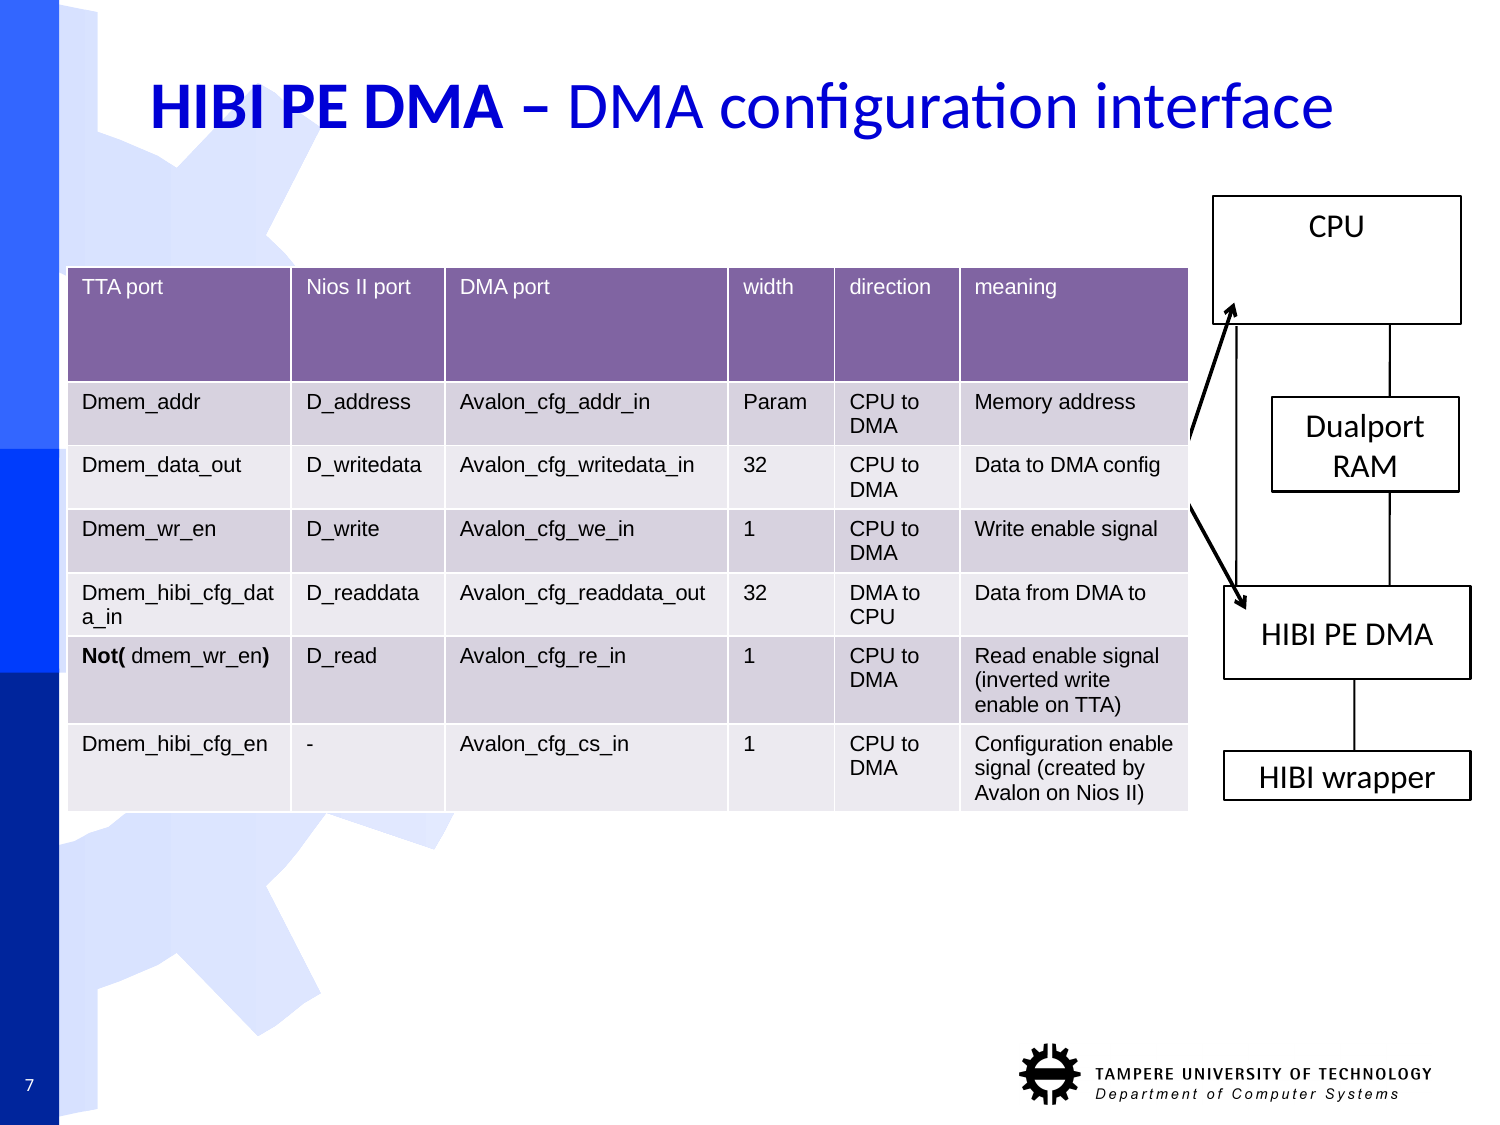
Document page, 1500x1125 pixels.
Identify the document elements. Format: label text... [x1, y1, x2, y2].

table_cell Avalon_cfg_cs_in [446, 725, 727, 811]
table_cell Dmem_hibi_cfg_en [68, 725, 290, 811]
table_cell Param [729, 383, 834, 445]
table_cell Dmem_addr [68, 383, 290, 445]
table_header TTA port [68, 268, 290, 381]
table_cell Avalon_cfg_addr_in [446, 383, 727, 445]
table_cell 32 [729, 574, 834, 635]
text_box Dualport RAM [1271, 459, 1460, 492]
table_cell Data from DMA to [961, 574, 1188, 635]
table_cell Avalon_cfg_re_in [446, 637, 727, 723]
table_cell CPU to DMA [835, 637, 959, 723]
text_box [1145, 509, 1276, 581]
table_cell D_writedata [292, 446, 444, 508]
table_cell D_write [292, 510, 444, 572]
table_cell - [292, 725, 444, 811]
text_box HIBI wrapper [1224, 751, 1471, 800]
table_cell D_address [292, 383, 444, 445]
table_cell DMA to CPU [835, 574, 959, 635]
slide_number 7 [0, 1066, 60, 1107]
table_cell CPU to DMA [835, 383, 959, 445]
table_header DMA port [446, 268, 727, 381]
table_cell Dmem_wr_en [68, 510, 290, 572]
table_header direction [835, 268, 959, 381]
table_header meaning [961, 268, 1188, 381]
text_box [1115, 361, 1294, 421]
table_cell CPU to DMA [835, 510, 959, 572]
table_cell 1 [729, 510, 834, 572]
table_cell Memory address [961, 383, 1188, 445]
table_cell Configuration enable signal (created by Avalon on Nios II) [961, 725, 1188, 811]
table_cell Avalon_cfg_we_in [446, 510, 727, 572]
table_cell Avalon_cfg_writedata_in [446, 446, 727, 508]
table_cell 1 [729, 725, 834, 811]
table_cell Write enable signal [961, 510, 1142, 572]
table_cell Dmem_data_out [68, 446, 290, 508]
table_cell 32 [729, 446, 834, 508]
title HIBI PE DMA – DMA configuration interface [135, 30, 1436, 173]
text_box HIBI PE DMA [1224, 586, 1471, 679]
table_cell Data to DMA config [961, 446, 1188, 508]
table_cell D_read [292, 637, 444, 723]
table_cell Not( dmem_wr_en) [68, 637, 290, 723]
table_header Nios II port [292, 268, 444, 381]
picture [1019, 1043, 1432, 1105]
text_box Dualport RAM [1271, 397, 1460, 449]
table_cell D_readdata [292, 574, 444, 635]
table_cell 1 [729, 637, 834, 723]
table_header width [729, 268, 834, 381]
table_cell Read enable signal (inverted write enable on TTA) [961, 637, 1188, 723]
table_cell Avalon_cfg_readdata_out [446, 574, 727, 635]
table_cell Dmem_hibi_cfg_data_in [68, 574, 290, 635]
table_cell CPU to DMA [835, 725, 959, 811]
text_box CPU [1212, 196, 1462, 325]
table_cell CPU to DMA [835, 446, 959, 508]
